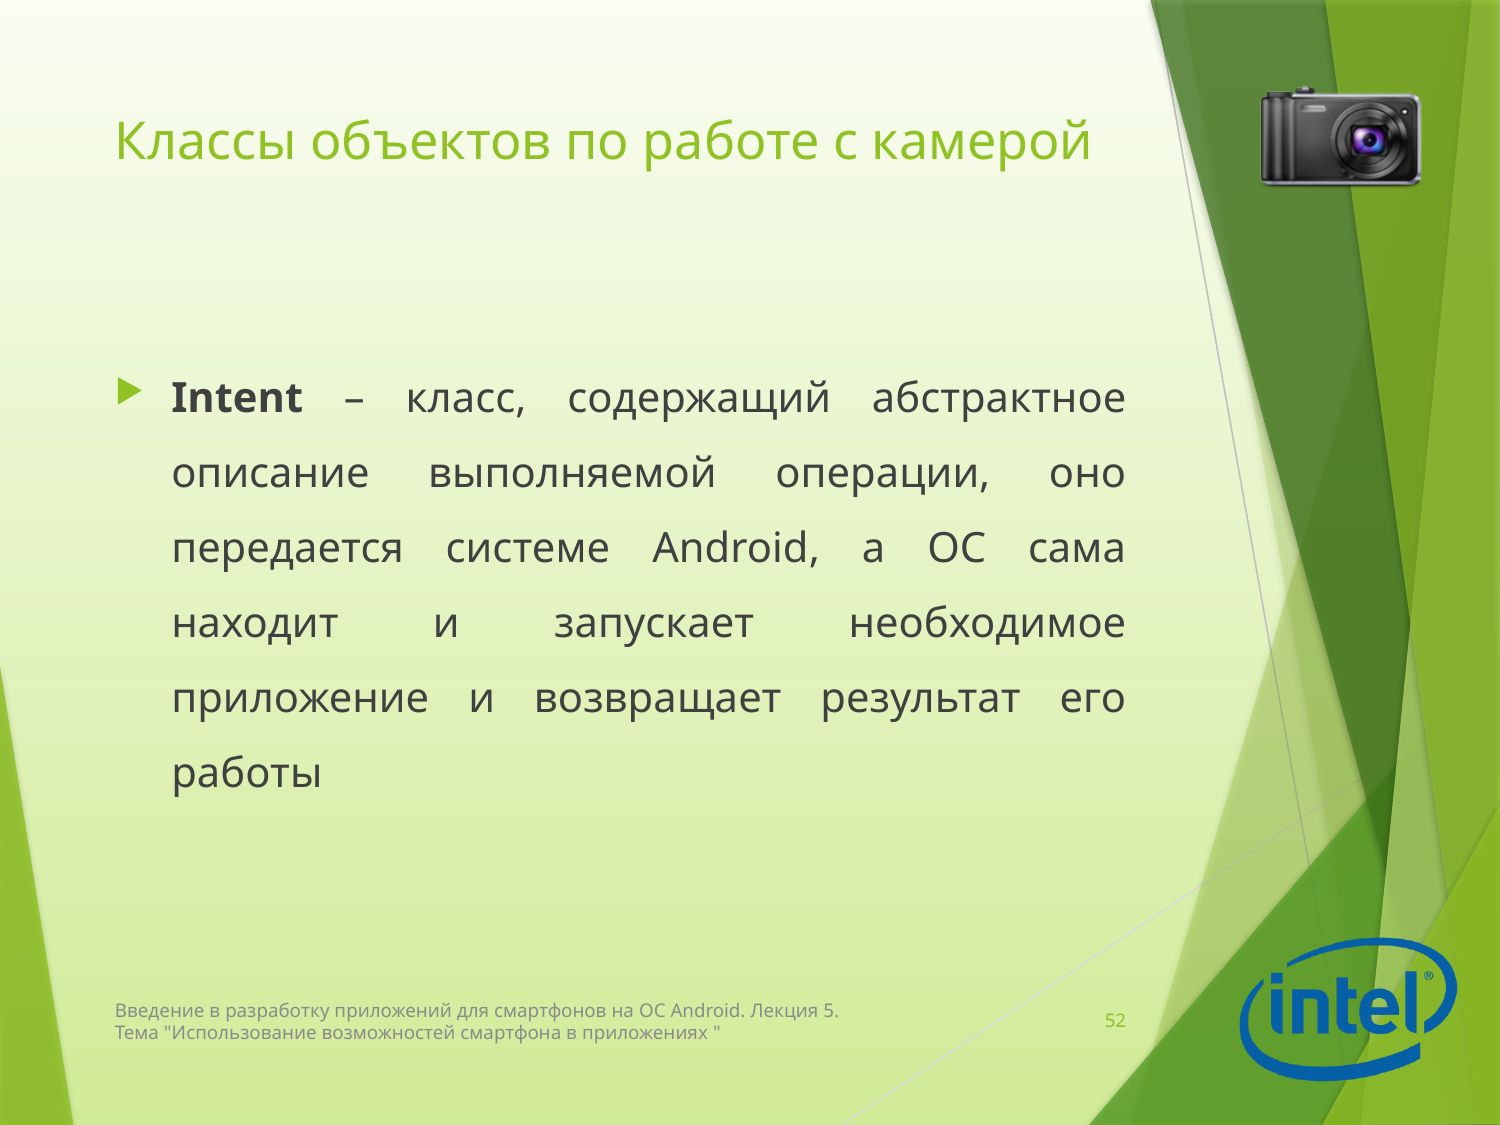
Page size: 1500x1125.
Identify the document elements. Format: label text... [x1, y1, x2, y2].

list Intent – класс, содержащий абстрактное описание выполняемой операции, оно передается системе Android, а ОС сама находит и запускает необходимое приложение и возвращает результат его работы [99, 246, 1142, 991]
picture [1195, 893, 1500, 1125]
footer Введение в разработку приложений для смартфонов на ОС Android. Лекция 5. Тема "Использование возможностей смартфона в приложениях " [99, 991, 859, 1051]
title Классы объектов по работе с камерой [99, 99, 1142, 211]
slide_number 52 [1057, 991, 1142, 1051]
picture [1257, 53, 1424, 221]
